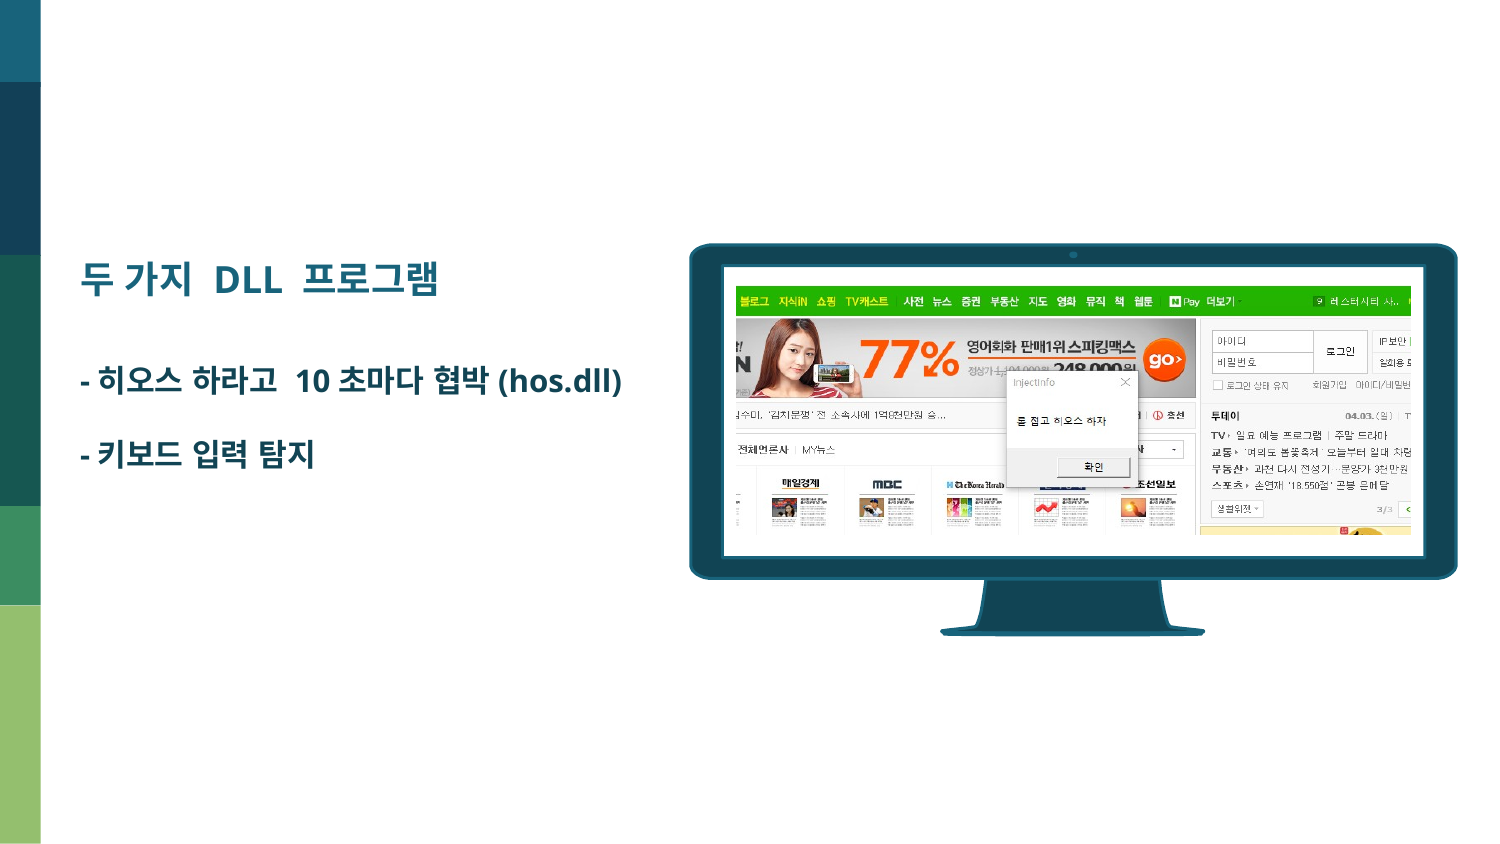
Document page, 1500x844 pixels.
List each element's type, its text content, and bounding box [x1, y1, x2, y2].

text_box [690, 245, 1457, 635]
list 두 가지 DLL 프로그램 -히오스 하라고 10초마다 협박(hos.dll) -키보드 입력 탐지 [64, 200, 640, 529]
picture [736, 268, 1411, 535]
